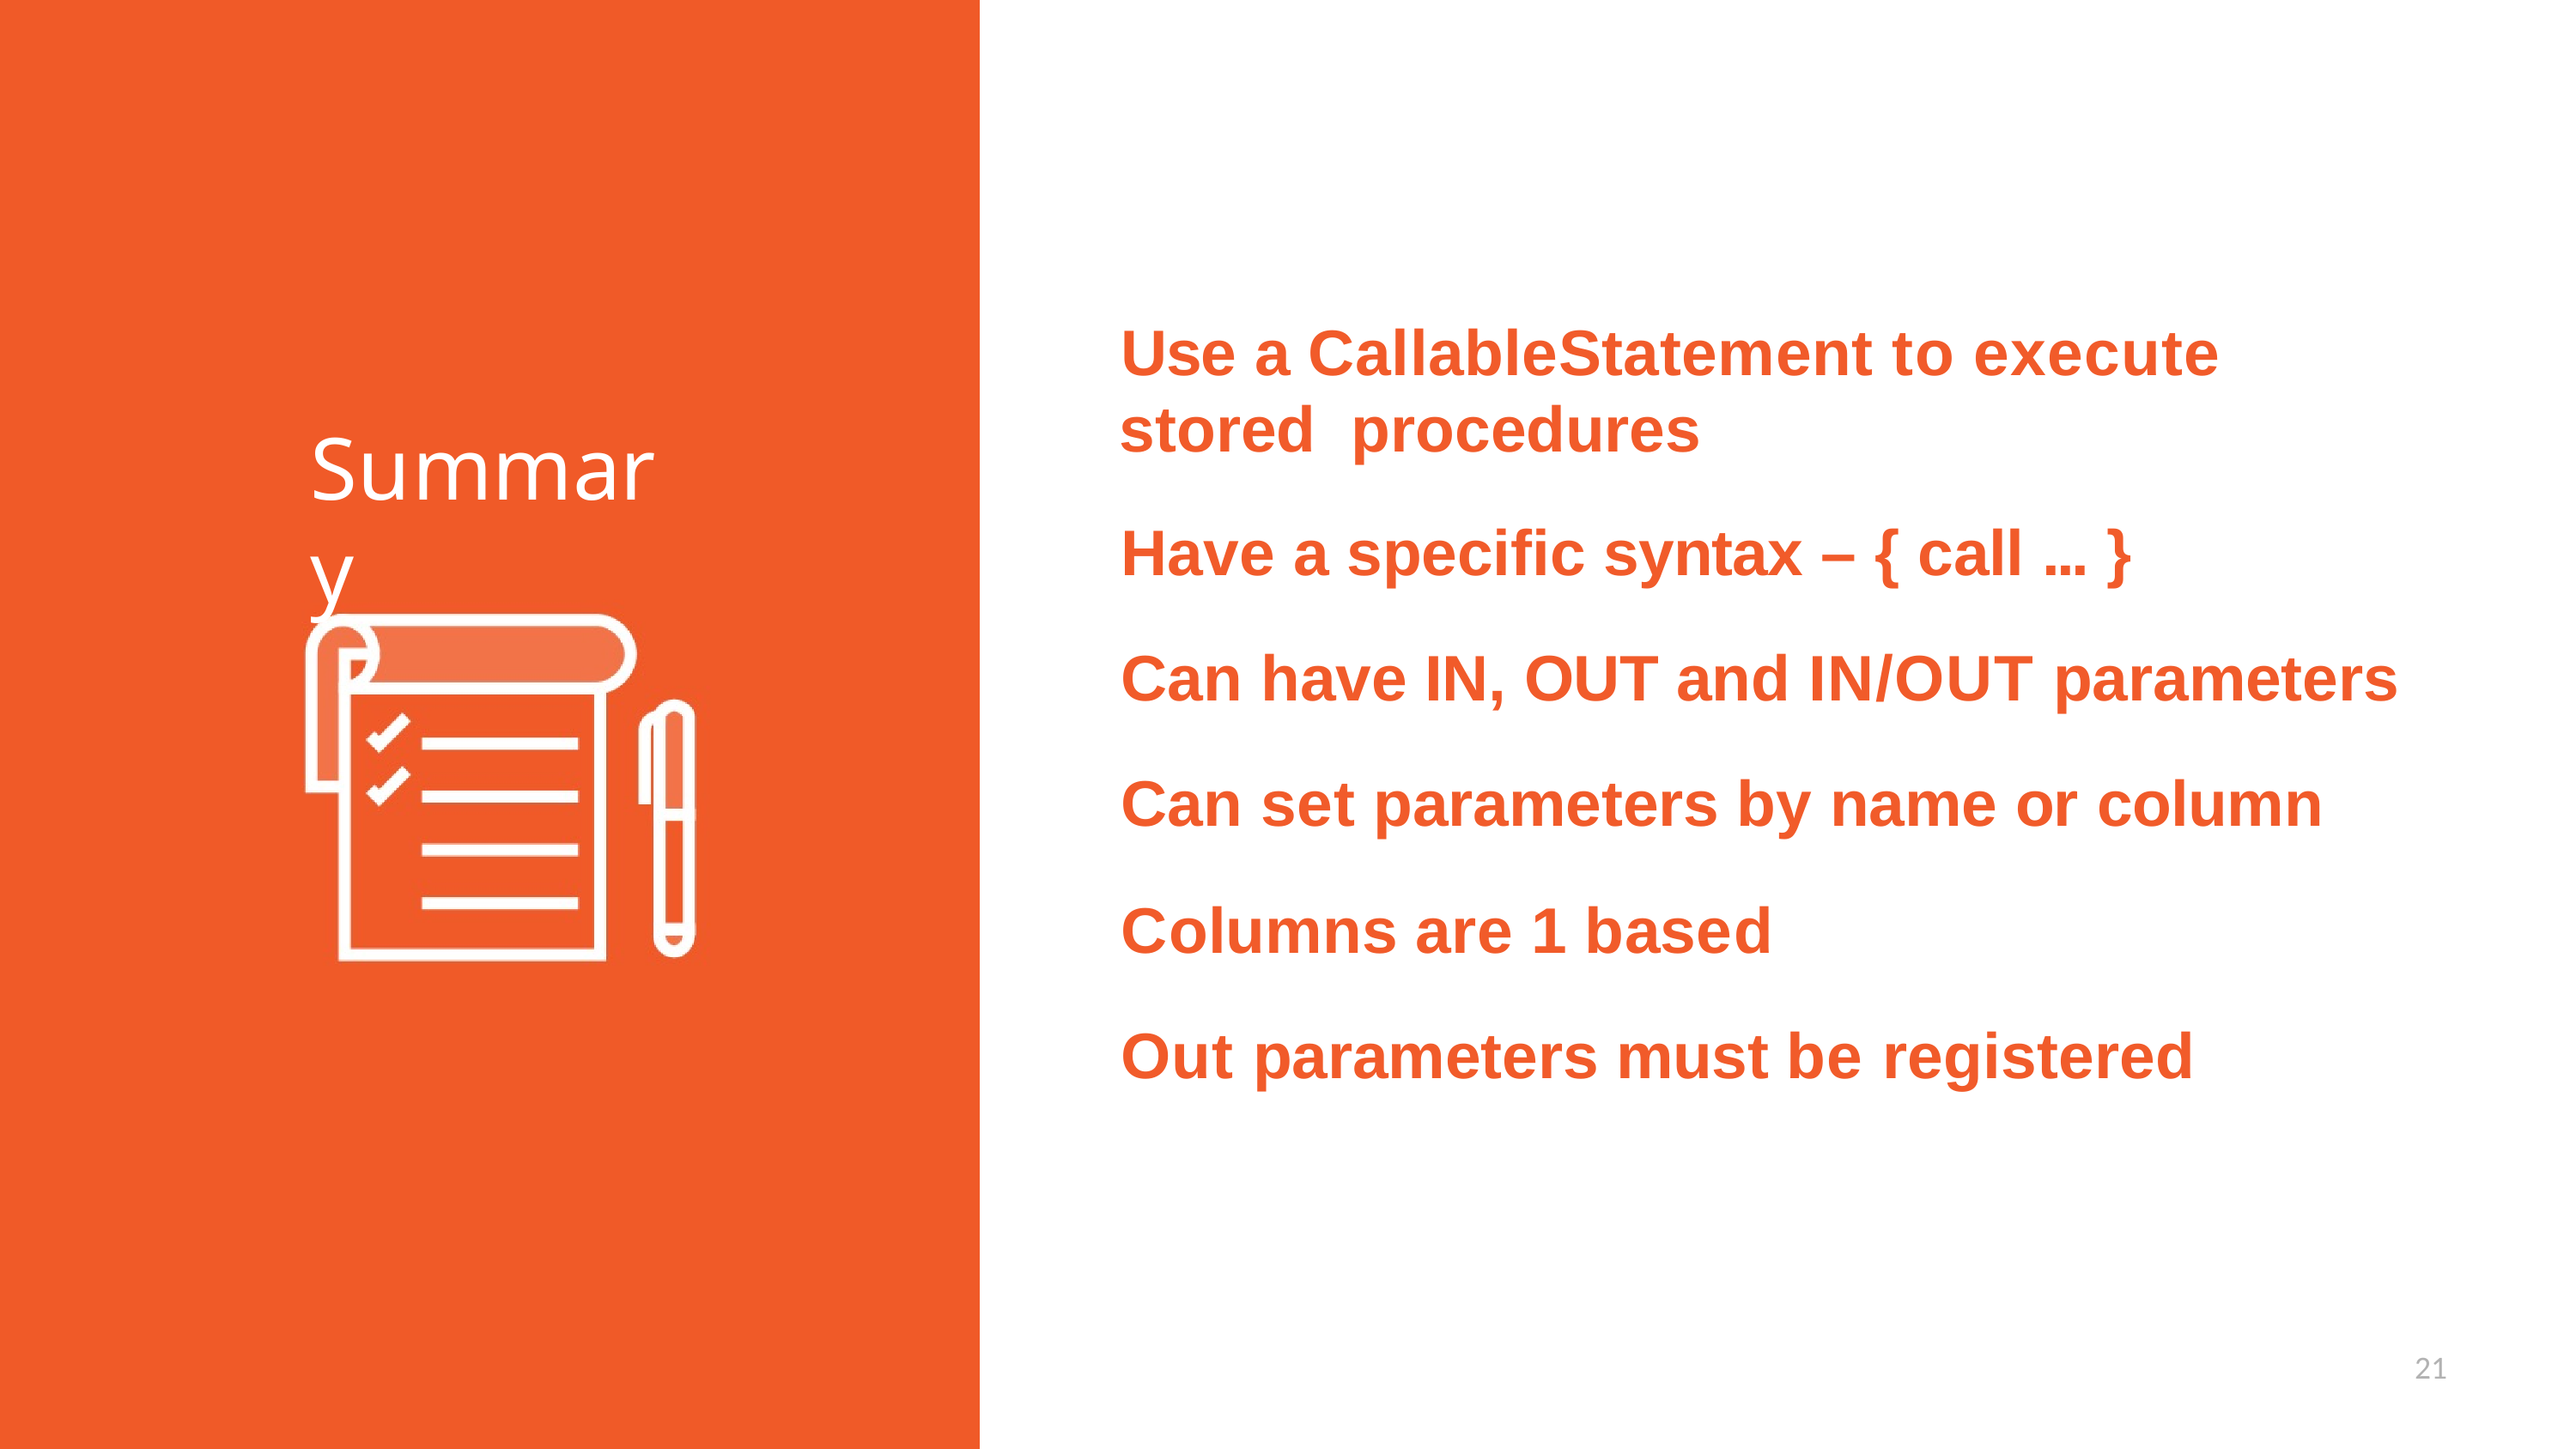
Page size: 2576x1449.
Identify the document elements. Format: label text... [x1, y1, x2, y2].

picture [0, 0, 980, 1449]
slide_number 21 [1855, 1347, 2447, 1420]
list Have a specific syntax – { call ... } Can have IN, OUT and IN/OUT parameters Can set parameters by name or column Columns are 1 based Out parameters must be registered [982, 509, 2515, 1339]
title Use a CallableStatement to execute stored procedures [1117, 306, 2433, 509]
